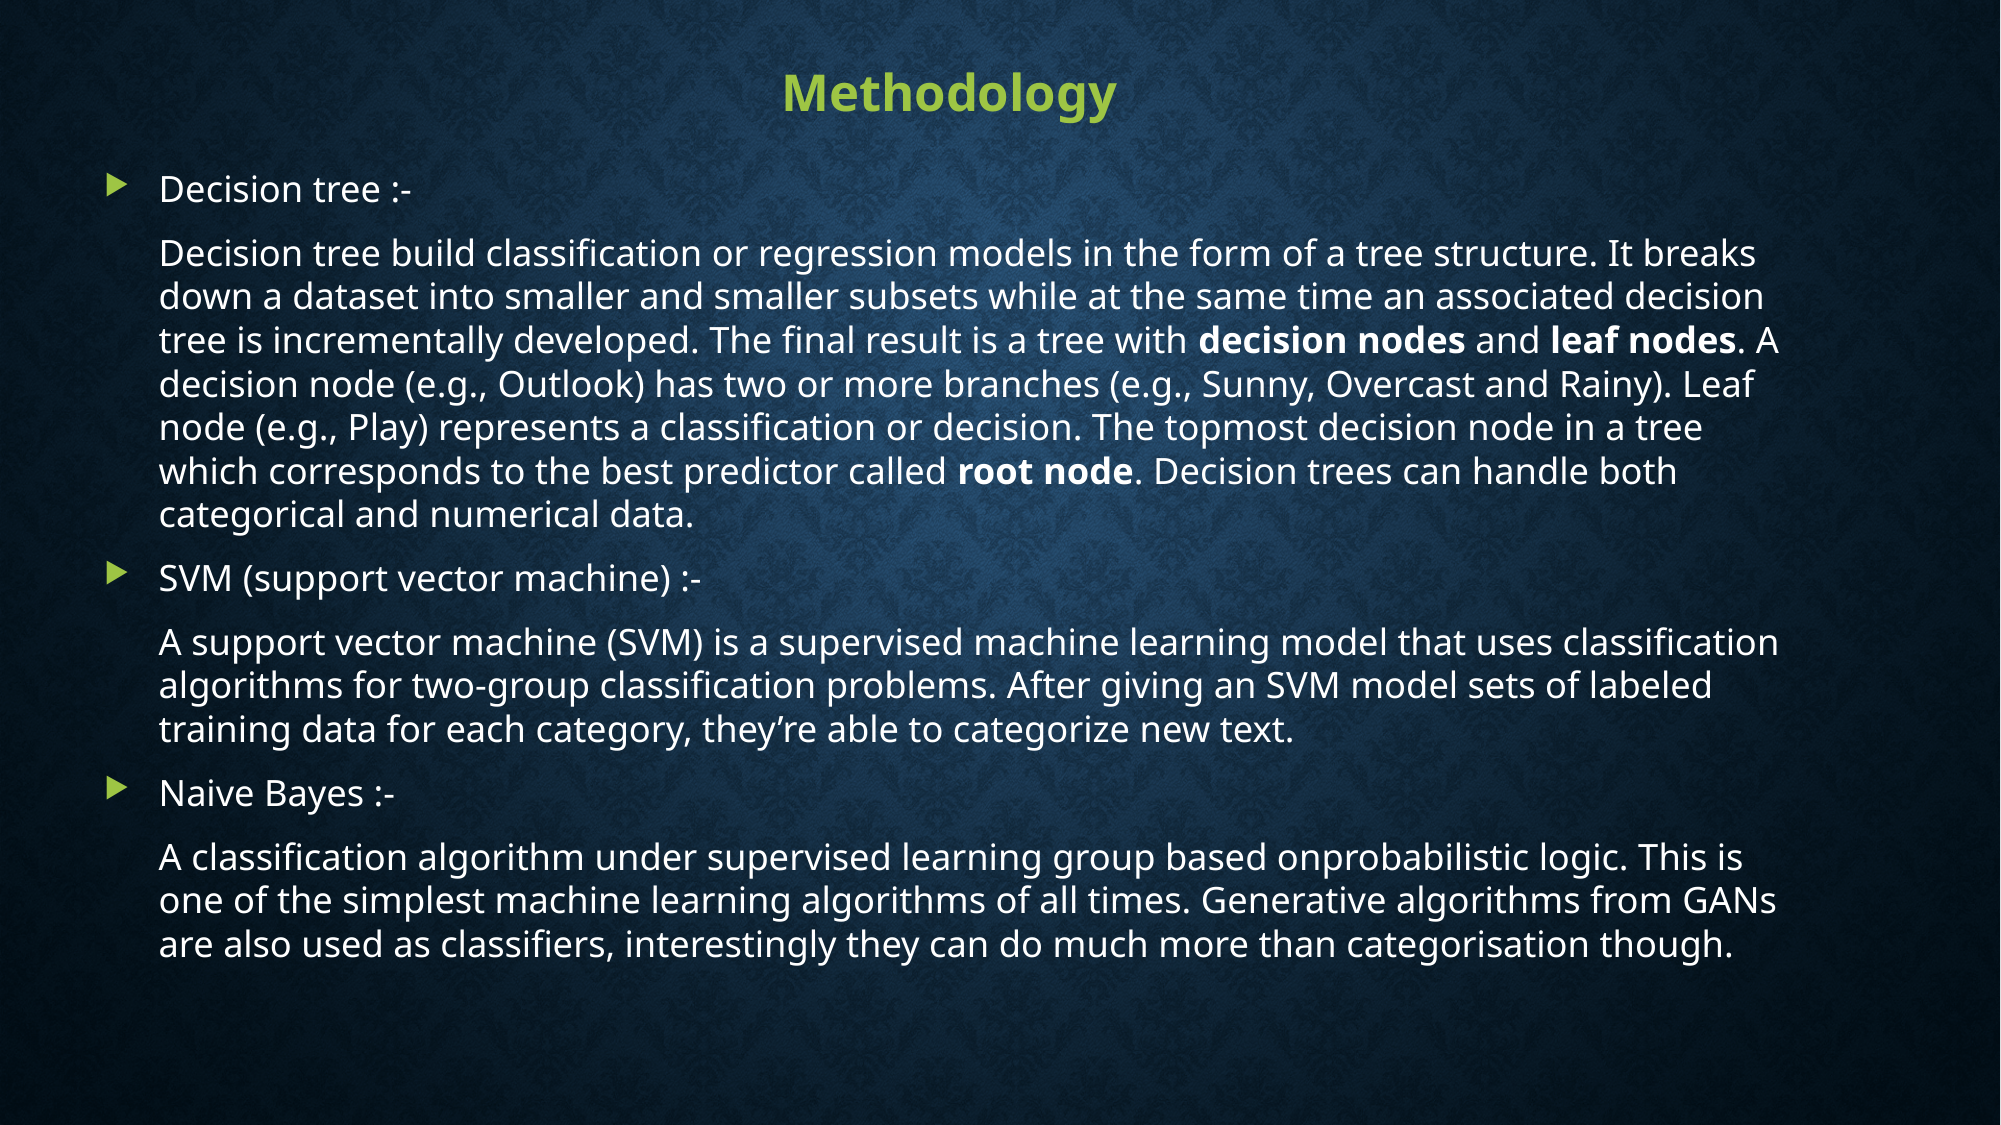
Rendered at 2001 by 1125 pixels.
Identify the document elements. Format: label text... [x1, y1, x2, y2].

text_box Decision tree :- Decision tree build classification or regression models in the form of a tree structure. It breaks down a dataset into smaller and smaller subsets while at the same time an associated decision tree is incrementally developed. The final result is a tree with decision nodes and leaf nodes. A decision node (e.g., Outlook) has two or more branches (e.g., Sunny, Overcast and Rainy). Leaf node (e.g., Play) represents a classification or decision. The topmost decision node in a tree which corresponds to the best predictor called root node. Decision trees can handle both categorical and numerical data. SVM (support vector machine) :- A support vector machine (SVM) is a supervised machine learning model that uses classification algorithms for two-group classification problems. After giving an SVM model sets of labeled training data for each category, they’re able to categorize new text. Naive Bayes :- A classification algorithm under supervised learning group based onprobabilistic logic. This is one of the simplest machine learning algorithms of all times. Generative algorithms from GANs are also used as classifiers, interestingly they can do much more than categorisation though. [89, 158, 1798, 995]
text_box Methodology [668, 52, 1230, 130]
